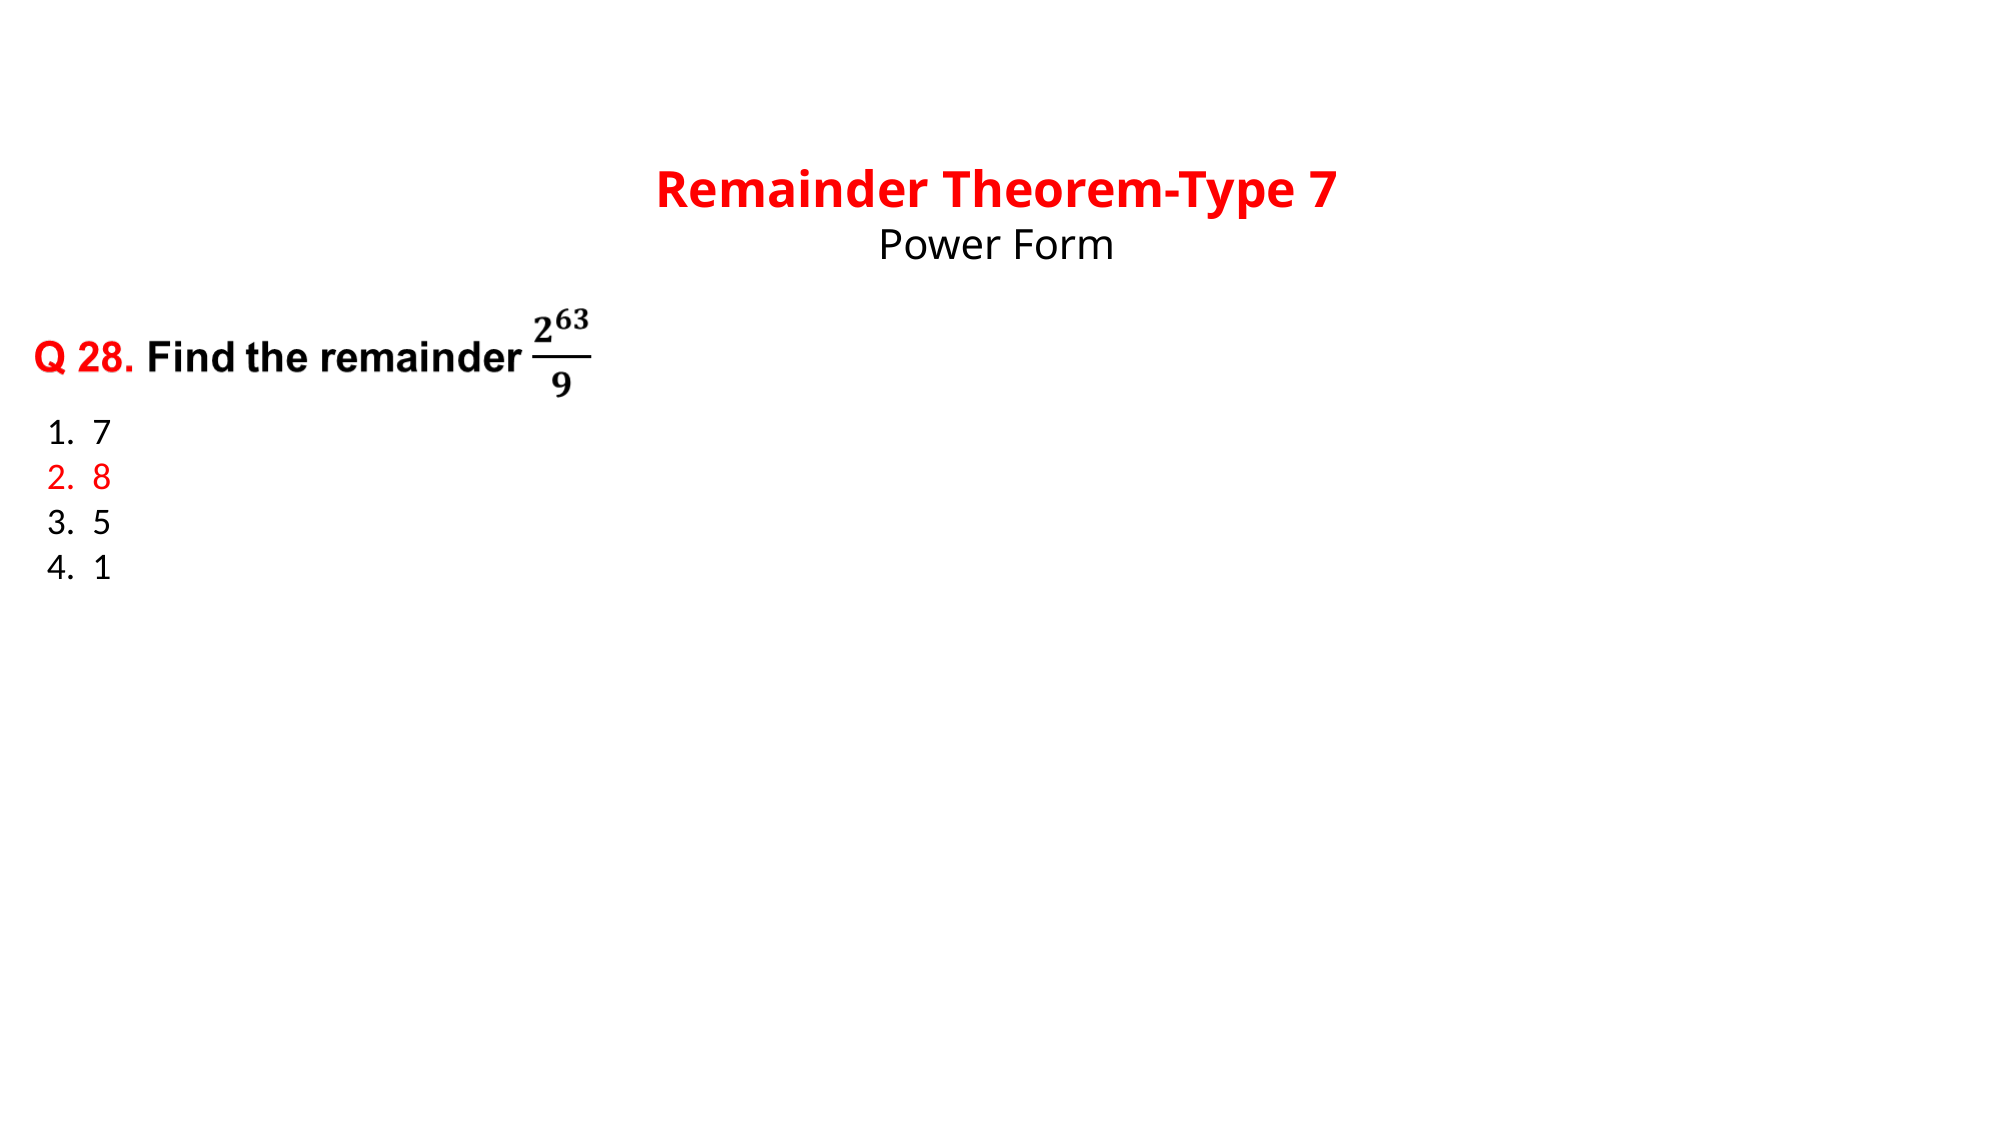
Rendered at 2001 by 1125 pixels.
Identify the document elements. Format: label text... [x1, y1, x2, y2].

text_box Remainder Theorem-Type 7 Power Form [139, 150, 1855, 276]
text_box 1. 7 2. 8 3. 5 4. 1 [31, 399, 1032, 595]
text_box [18, 293, 2000, 406]
